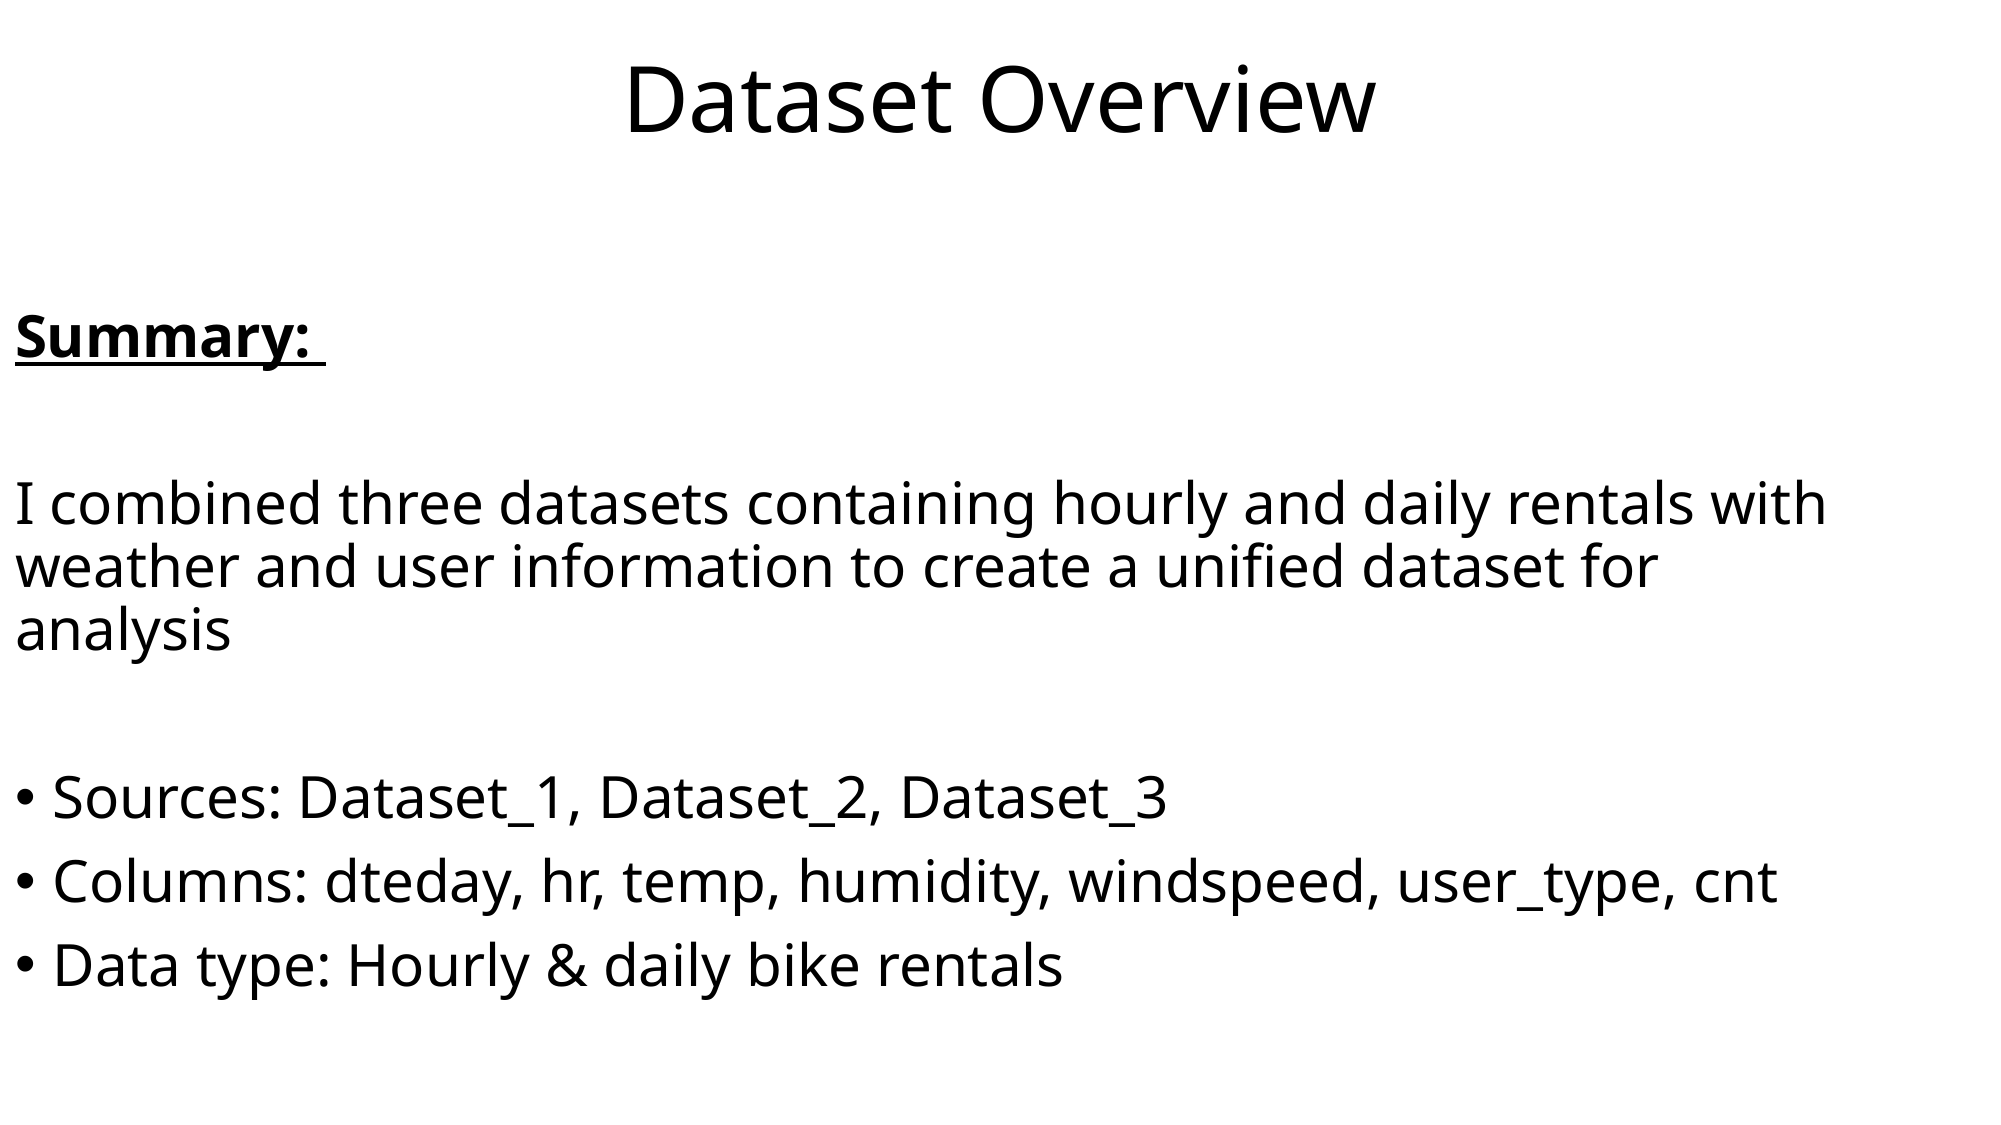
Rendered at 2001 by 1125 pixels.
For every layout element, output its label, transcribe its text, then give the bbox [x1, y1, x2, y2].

title Dataset Overview [0, 0, 2000, 206]
list Summary: I combined three datasets containing hourly and daily rentals with weather and user information to create a unified dataset for analysis Sources: Dataset_1, Dataset_2, Dataset_3 Columns: dteday, hr, temp, humidity, windspeed, user_type, cnt Data type: Hourly & daily bike rentals [0, 299, 1863, 1014]
